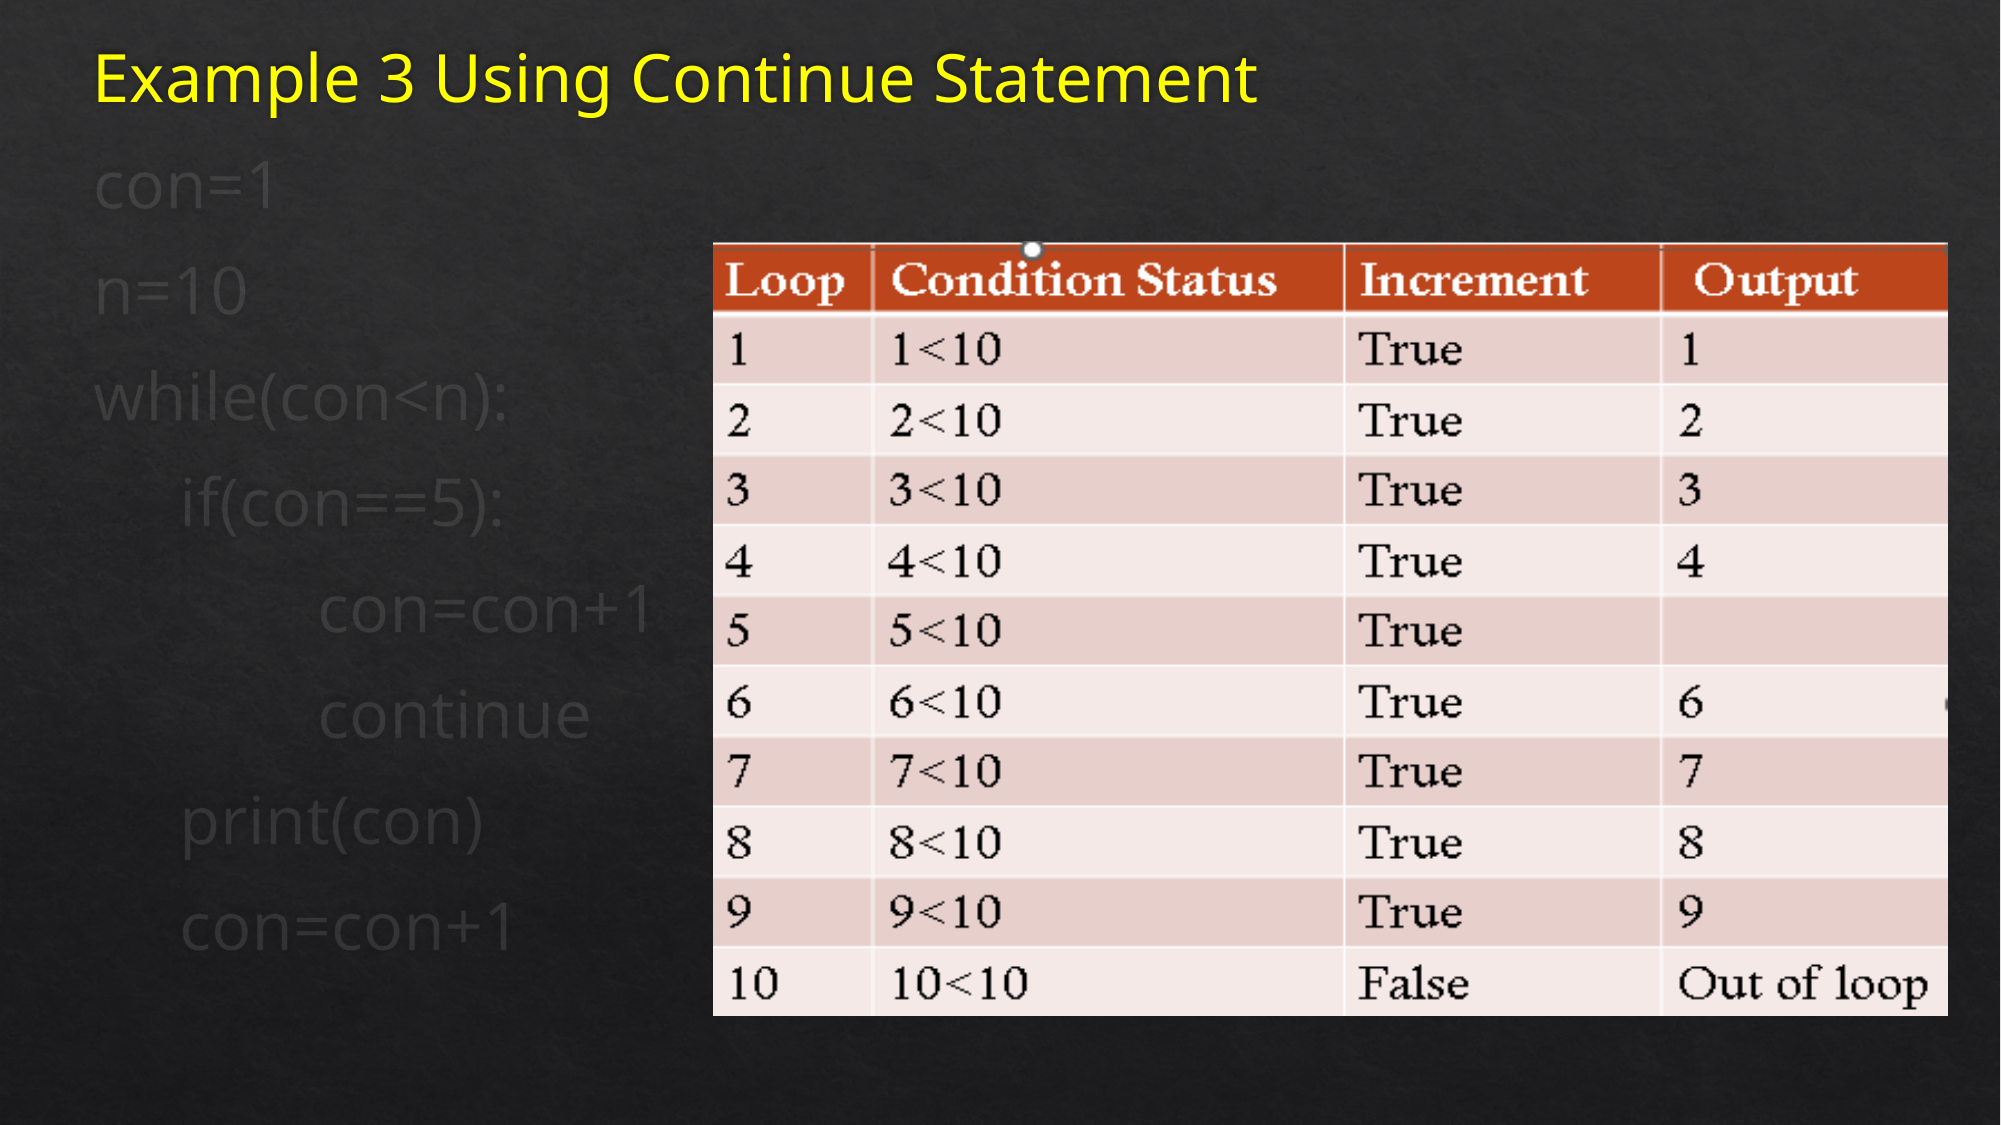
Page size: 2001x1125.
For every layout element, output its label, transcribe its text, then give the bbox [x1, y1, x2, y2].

list Example 3 Using Continue Statement con=1 n=10 while(con<n): if(con==5): con=con+1 continue print(con) con=con+1 [71, 28, 1931, 1074]
picture [712, 241, 1949, 1016]
